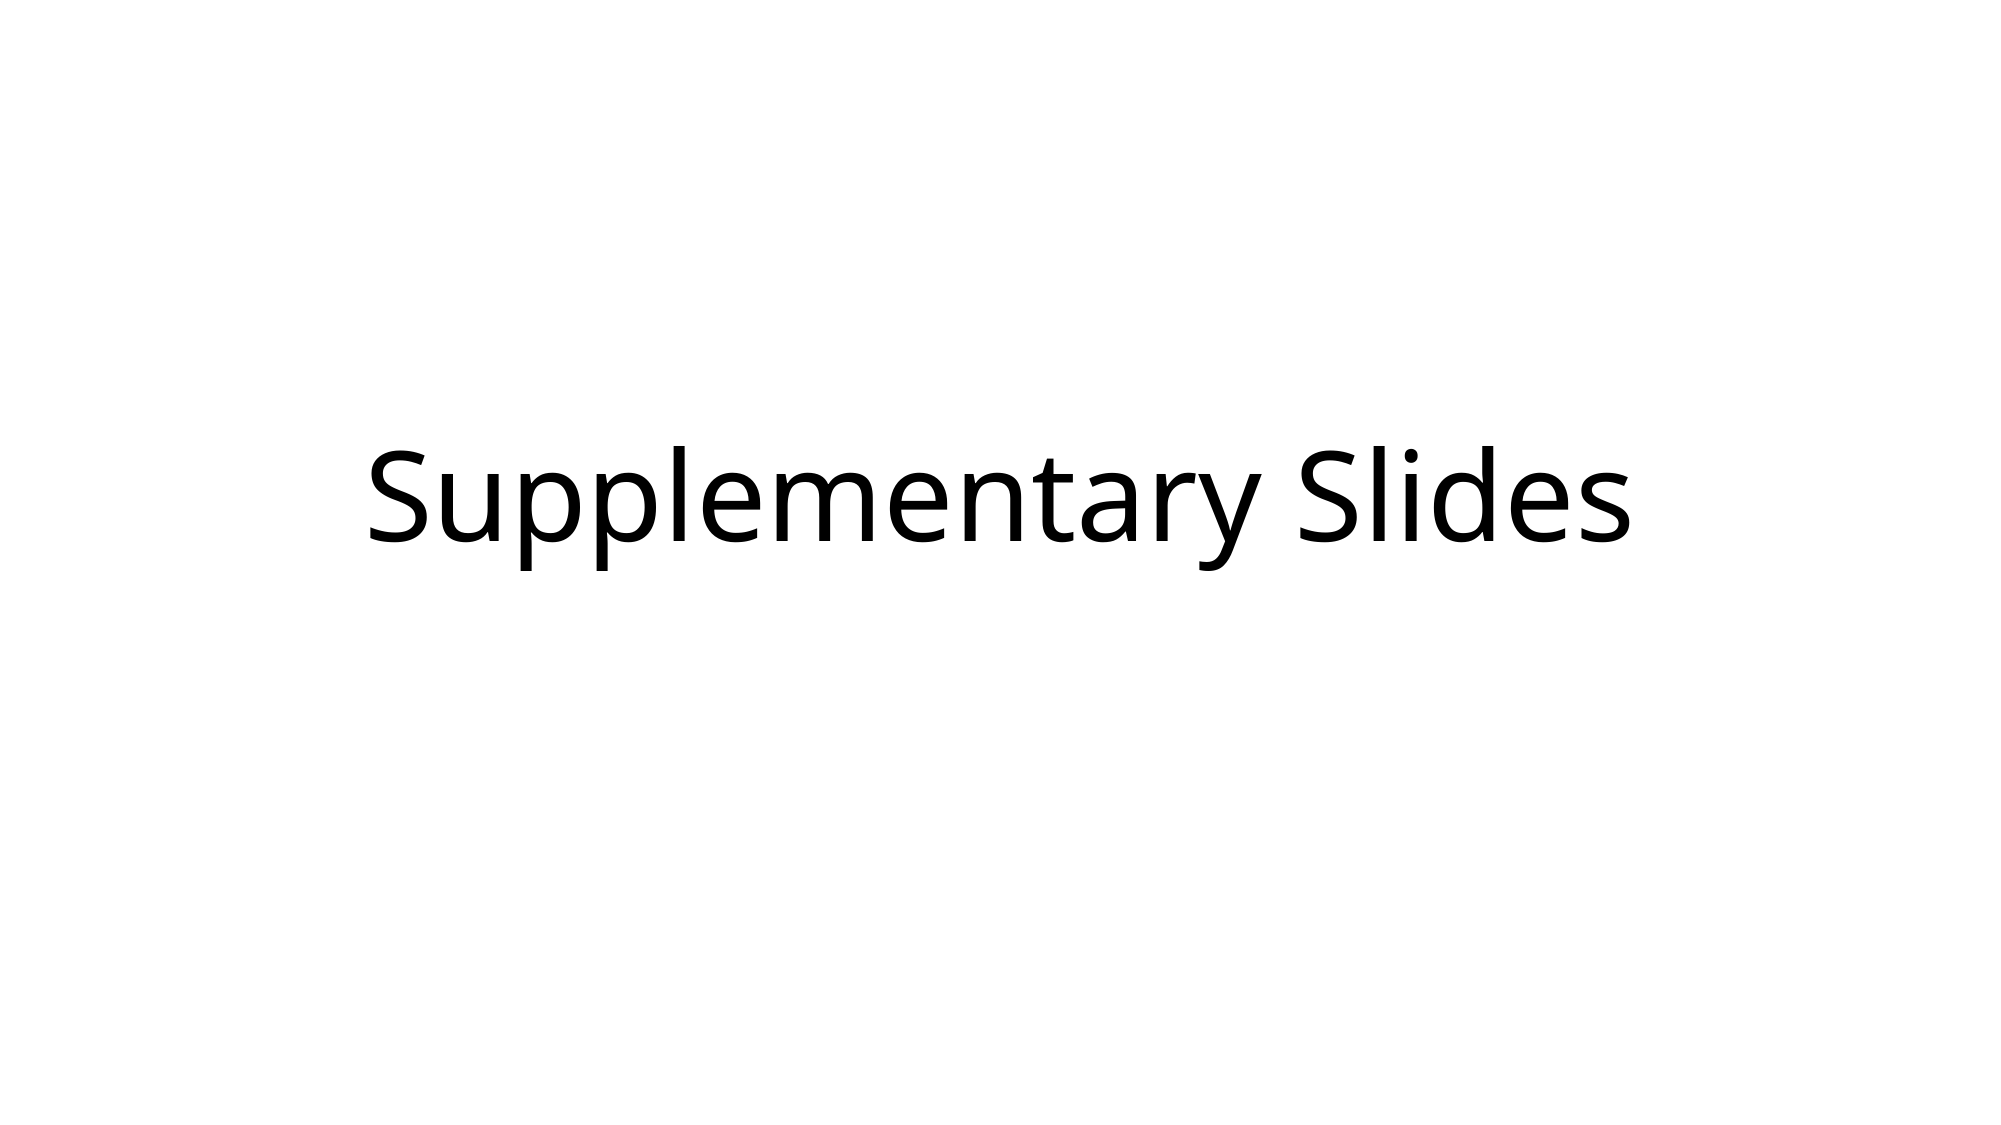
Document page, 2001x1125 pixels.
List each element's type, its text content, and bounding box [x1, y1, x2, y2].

title Supplementary Slides [249, 184, 1750, 576]
